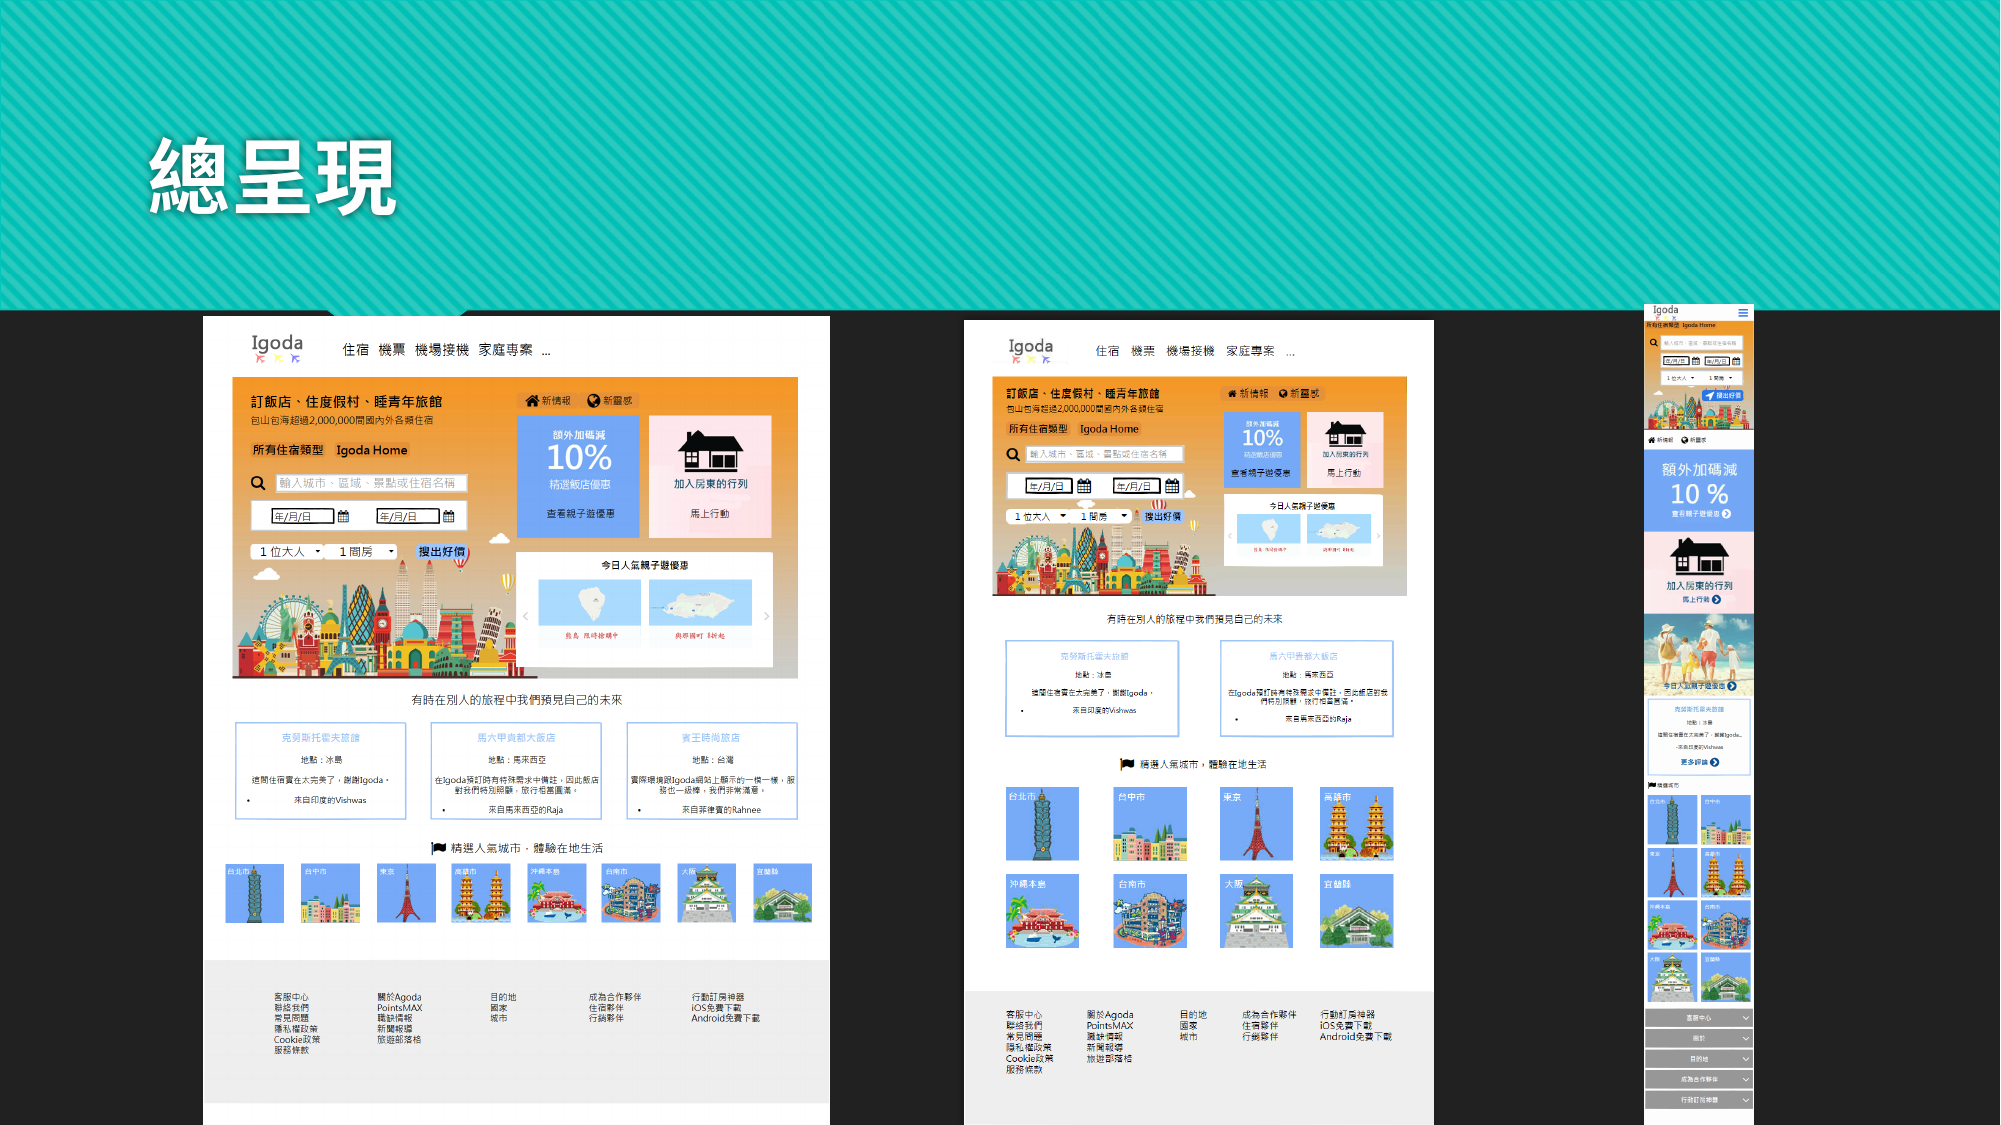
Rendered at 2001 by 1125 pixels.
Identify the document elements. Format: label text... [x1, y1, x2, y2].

title 總呈現 [132, 73, 1868, 233]
picture [202, 316, 830, 1125]
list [964, 320, 1434, 1125]
picture [1644, 304, 1755, 1125]
